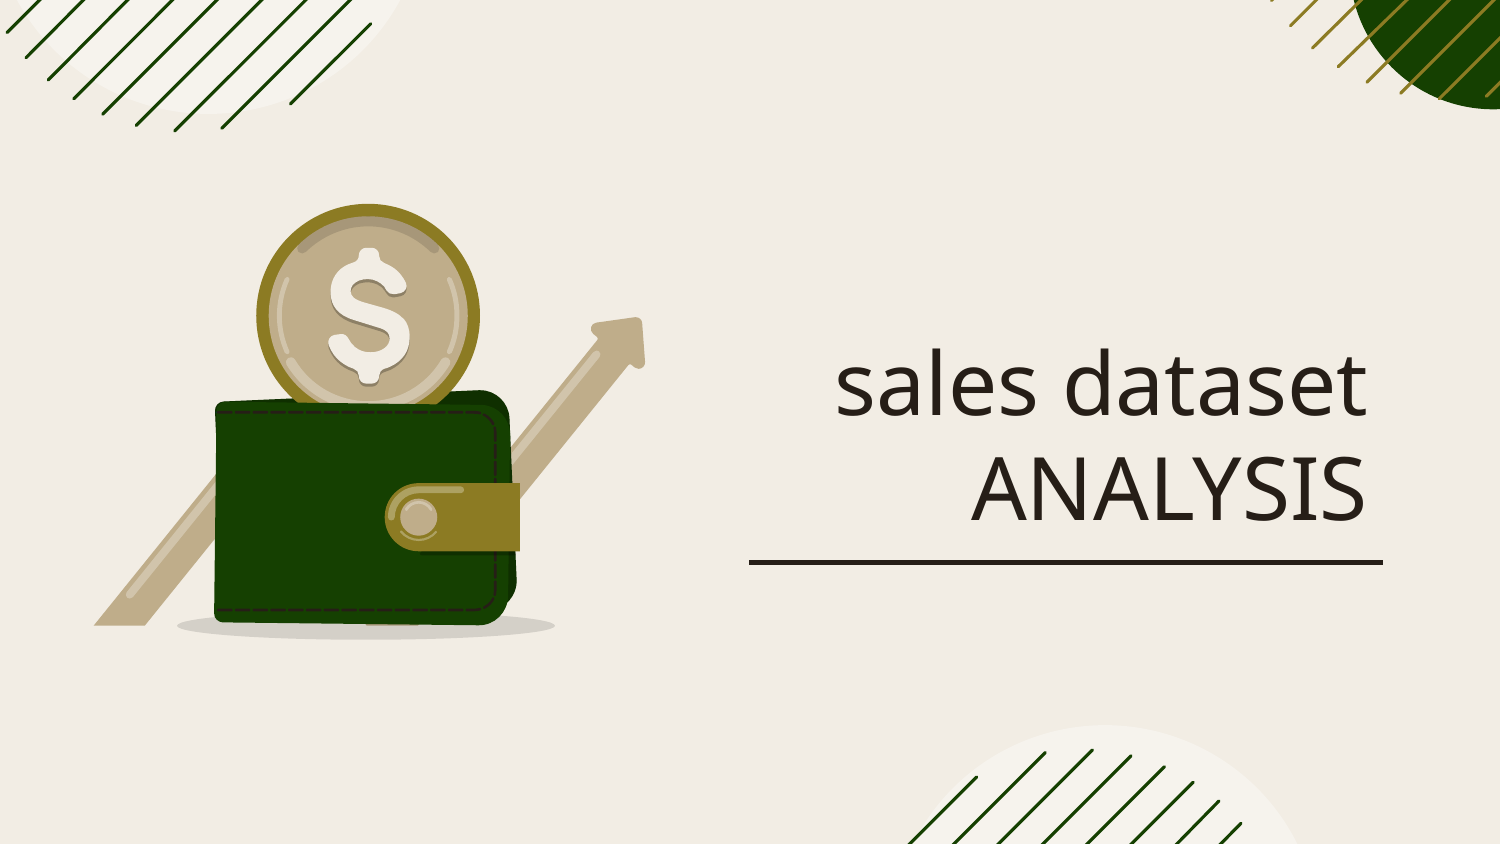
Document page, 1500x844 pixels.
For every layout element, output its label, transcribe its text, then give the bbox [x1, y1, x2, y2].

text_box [176, 203, 556, 641]
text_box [560, 316, 646, 626]
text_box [93, 316, 171, 626]
title sales dataset ANALYSIS [677, 204, 1383, 554]
